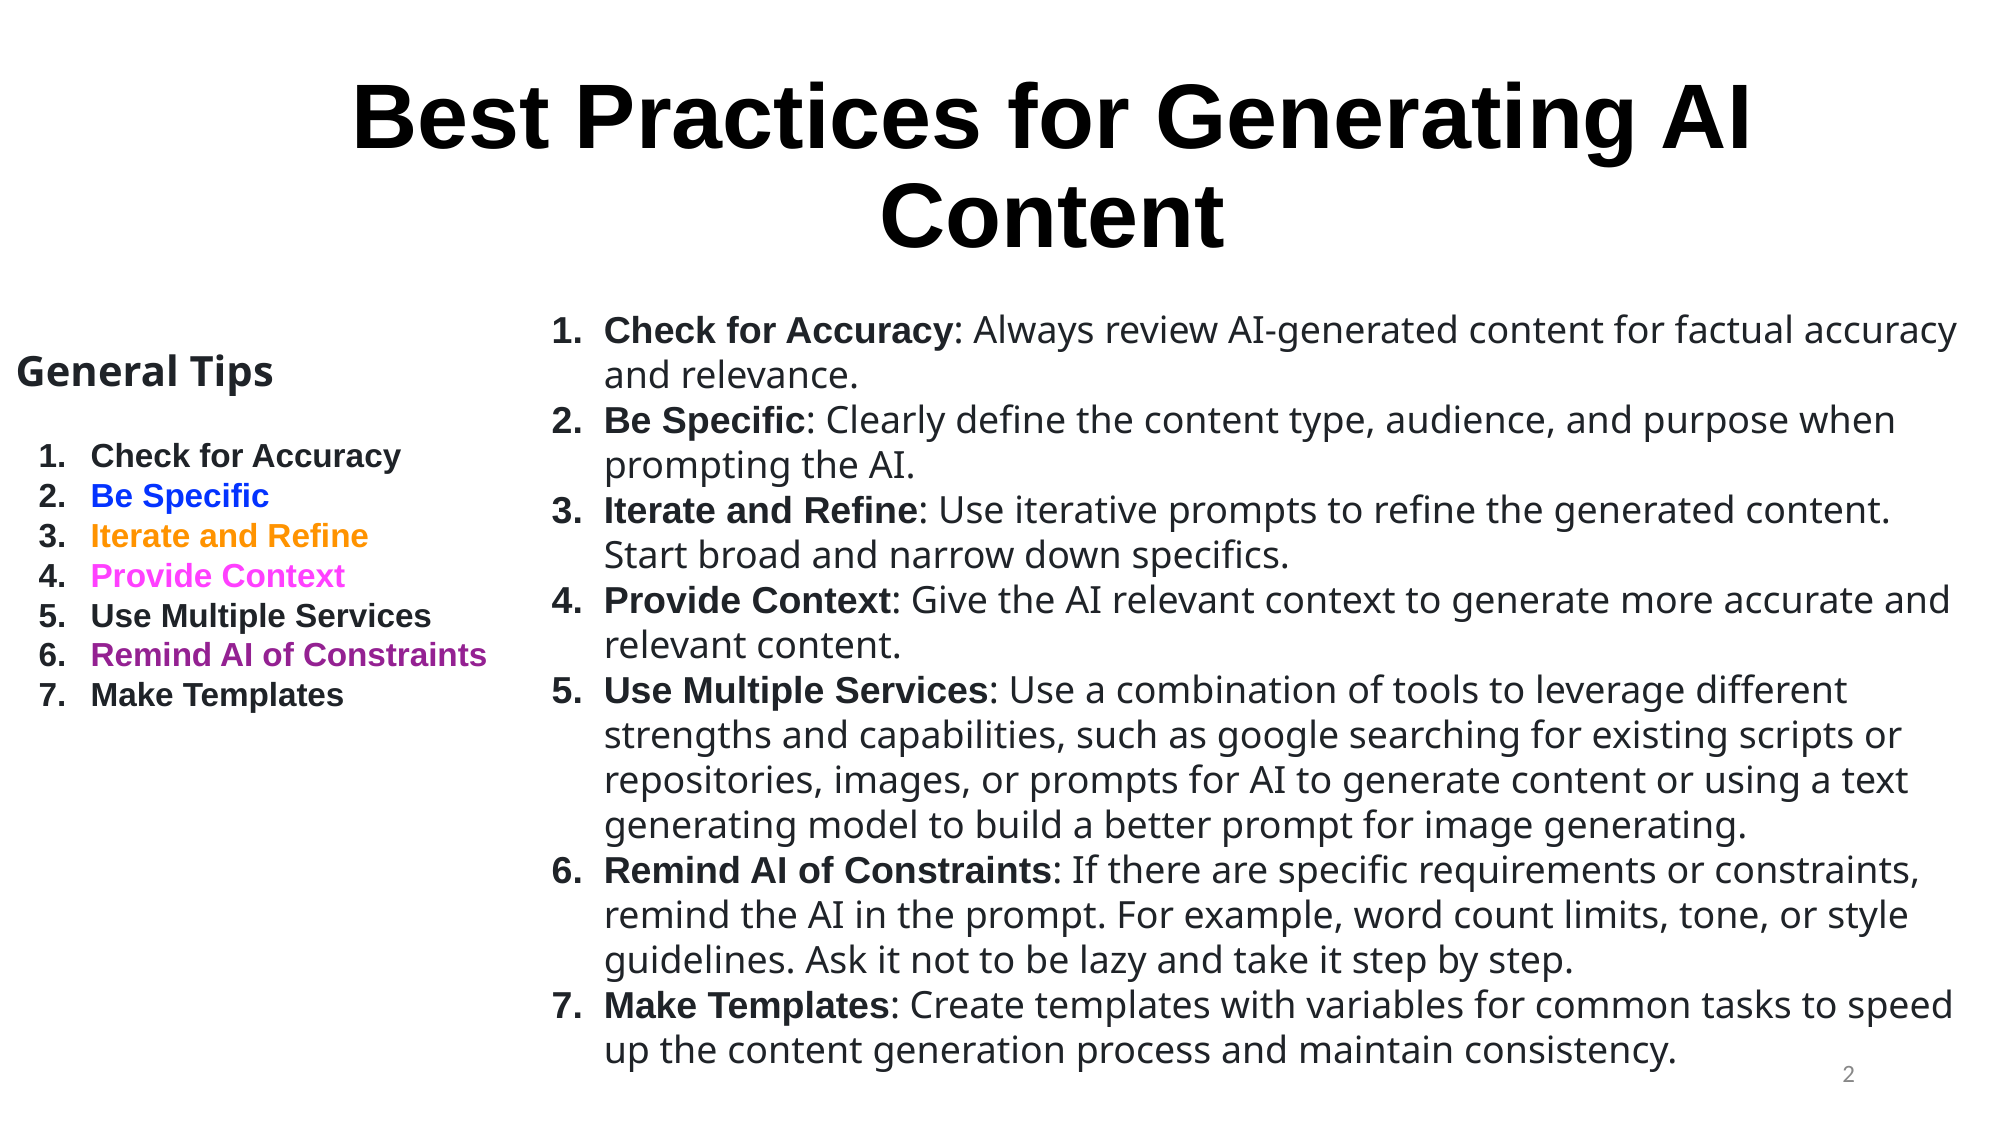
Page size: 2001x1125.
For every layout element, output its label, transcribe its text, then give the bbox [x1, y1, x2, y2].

title Best Practices for Generating AI Content [242, 59, 1863, 278]
list Check for Accuracy: Always review AI-generated content for factual accuracy and relevance. Be Specific: Clearly define the content type, audience, and purpose when prompting the AI. Iterate and Refine: Use iterative prompts to refine the generated content. Start broad and narrow down specifics. Provide Context: Give the AI relevant context to generate more accurate and relevant content. Use Multiple Services: Use a combination of tools to leverage different strengths and capabilities, such as google searching for existing scripts or repositories, images, or prompts for AI to generate content or using a text generating model to build a better prompt for image generating. Remind AI of Constraints: If there are specific requirements or constraints, remind the AI in the prompt. For example, word count limits, tone, or style guidelines. Ask it not to be lazy and take it step by step. Make Templates: Create templates with variables for common tasks to speed up the content generation process and maintain consistency. [520, 297, 1974, 1125]
text_box General Tips Check for Accuracy Be Specific Iterate and Refine Provide Context Use Multiple Services Remind AI of Constraints Make Templates [8, 336, 522, 1051]
slide_number 2 [1832, 1051, 1863, 1094]
